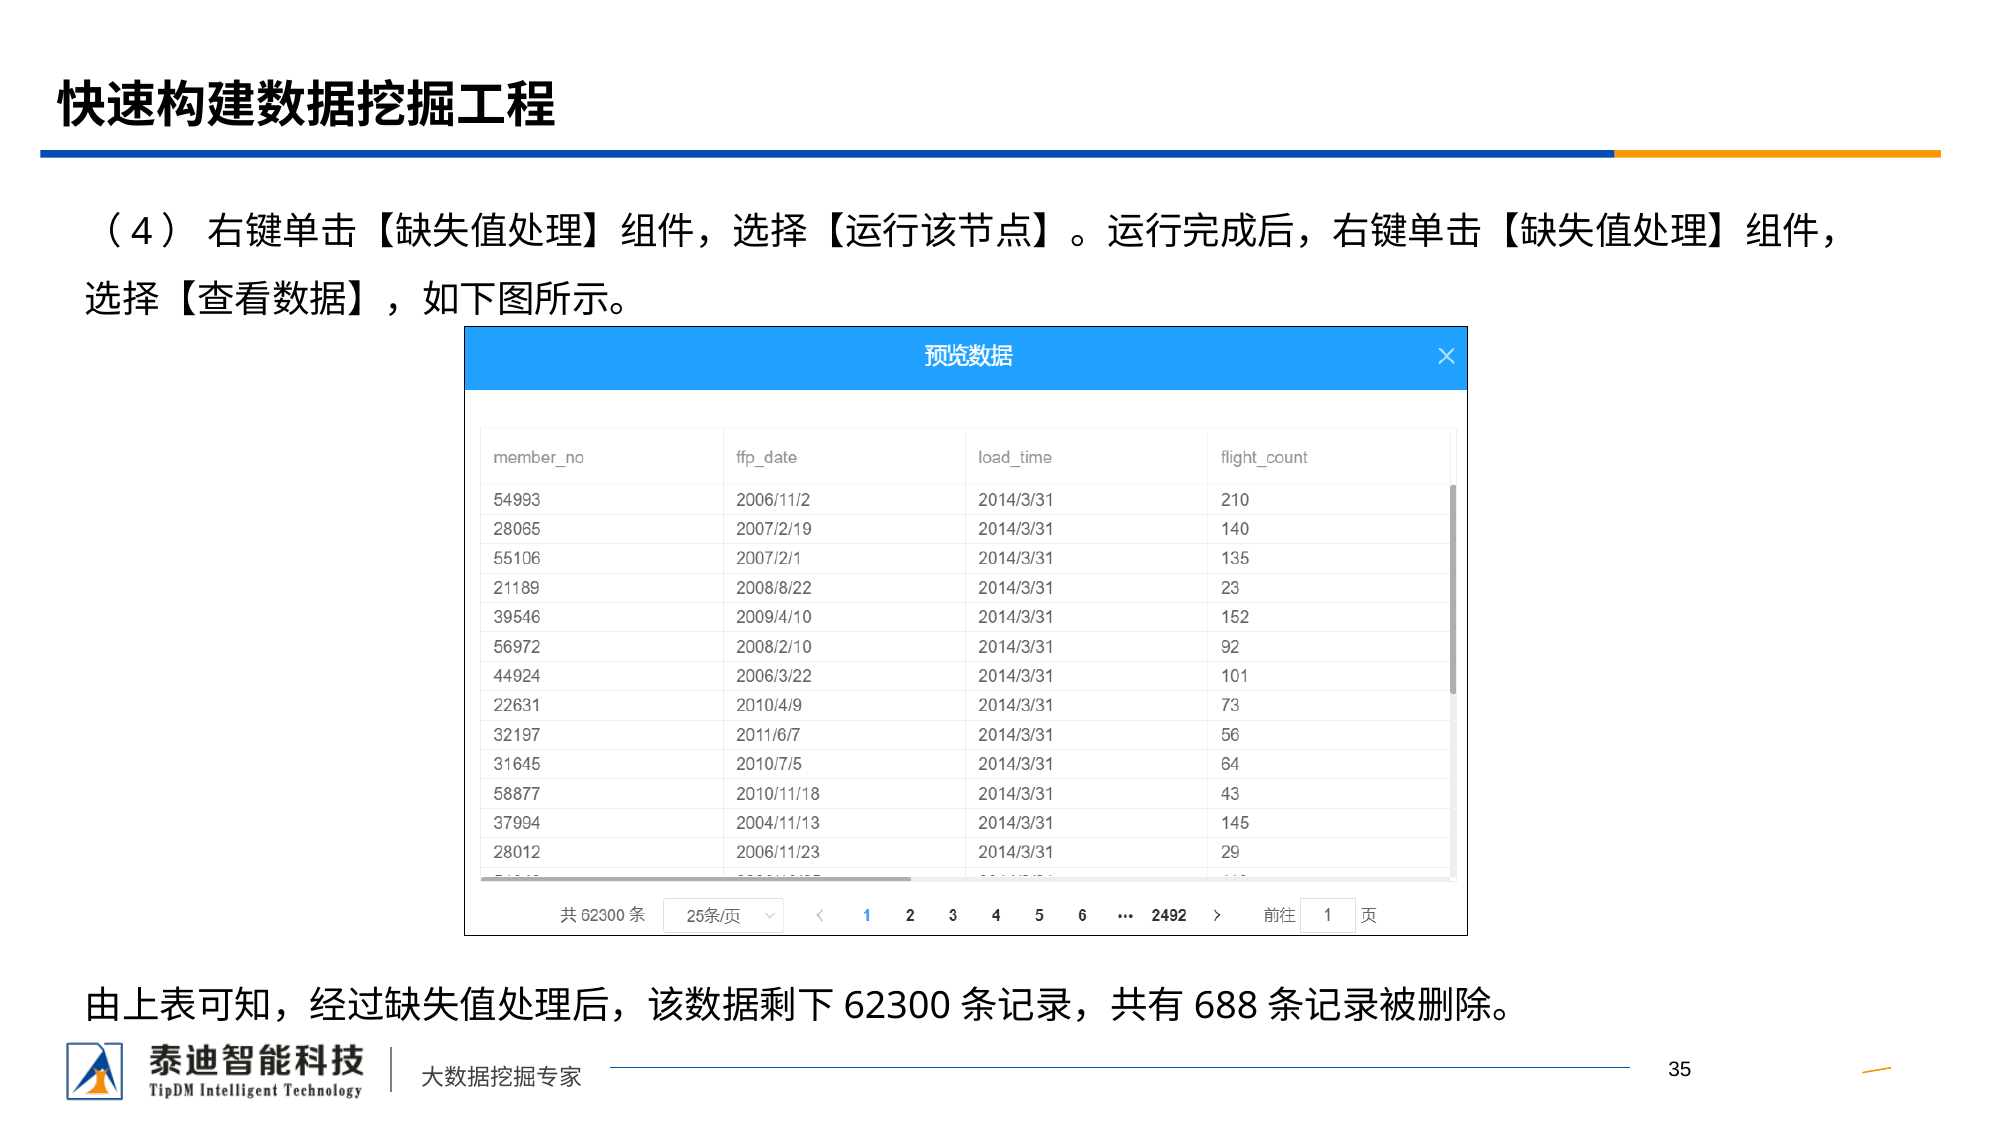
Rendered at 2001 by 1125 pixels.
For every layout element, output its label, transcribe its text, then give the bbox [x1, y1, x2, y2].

list （4） 右键单击【缺失值处理】组件，选择【运行该节点】。运行完成后，右键单击【缺失值处理】组件，选择【查看数据】，如下图所示。 由上表可知，经过缺失值处理后，该数据剩下62300条记录，共有688条记录被删除。 [69, 176, 1892, 1005]
picture [62, 1028, 368, 1107]
picture [464, 326, 1468, 936]
title 快速构建数据挖掘工程 [41, 58, 1843, 146]
